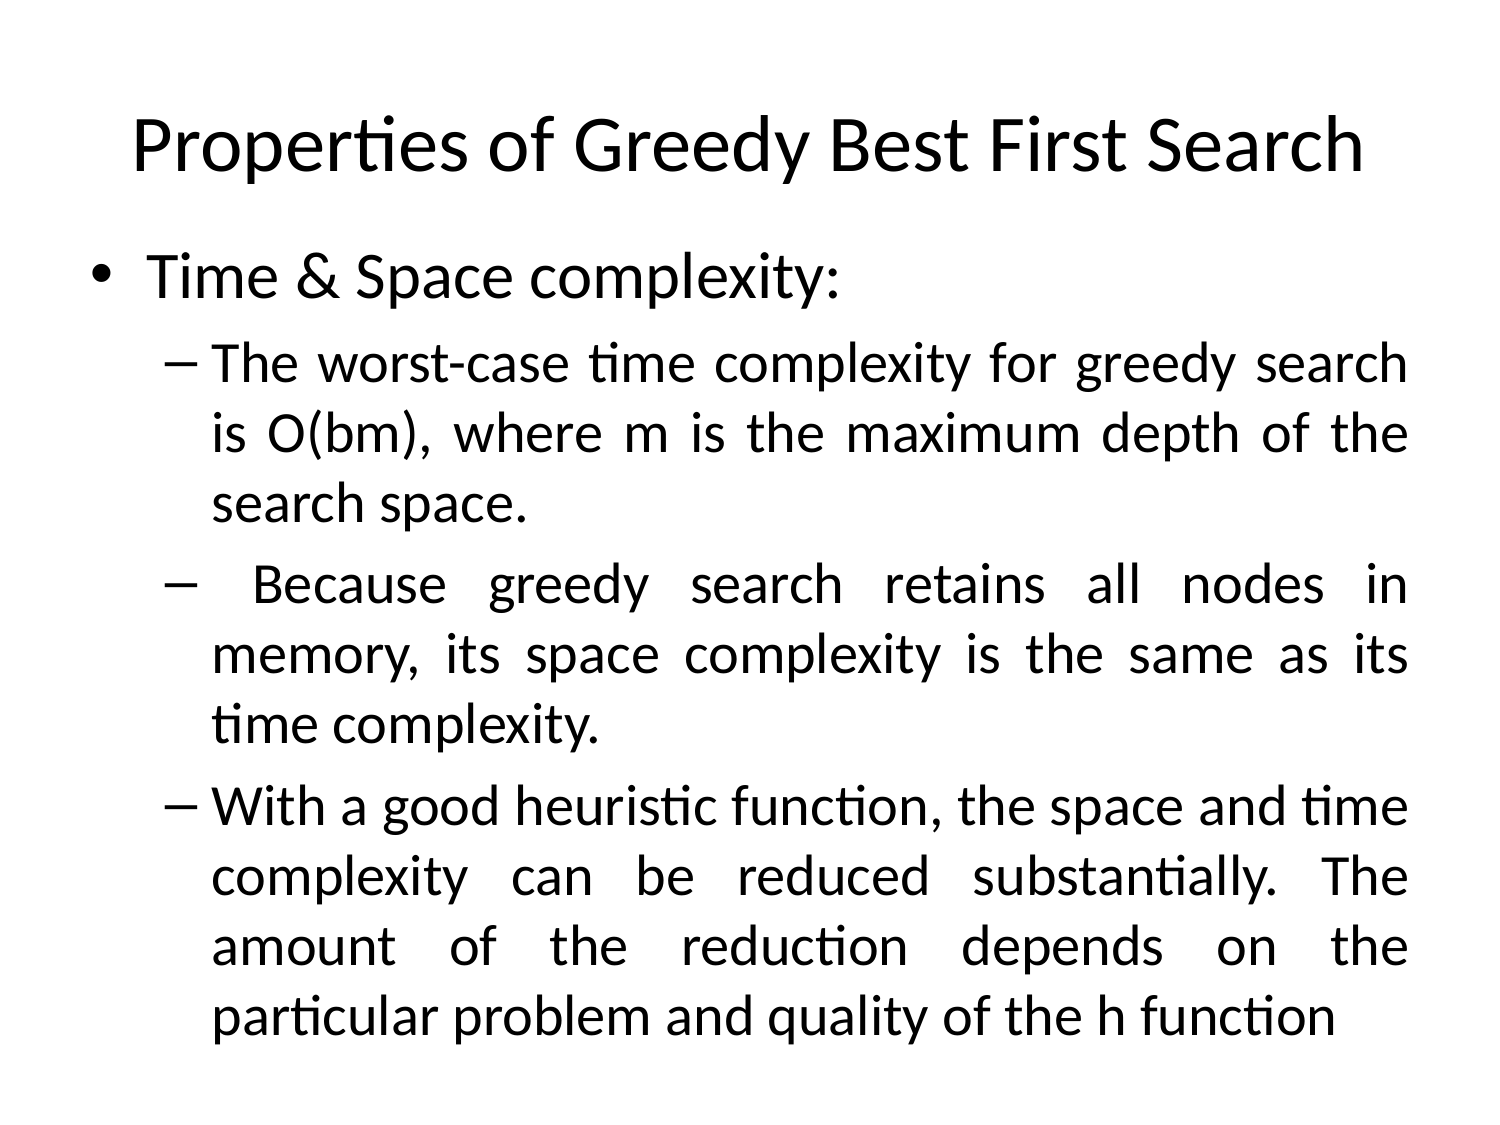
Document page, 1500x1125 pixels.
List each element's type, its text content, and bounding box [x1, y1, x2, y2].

title Properties of Greedy Best First Search [75, 45, 1425, 224]
list Time & Space complexity: The worst-case time complexity for greedy search is O(bm), where m is the maximum depth of the search space. Because greedy search retains all nodes in memory, its space complexity is the same as its time complexity. With a good heuristic function, the space and time complexity can be reduced substantially. The amount of the reduction depends on the particular problem and quality of the h function [75, 224, 1425, 1005]
